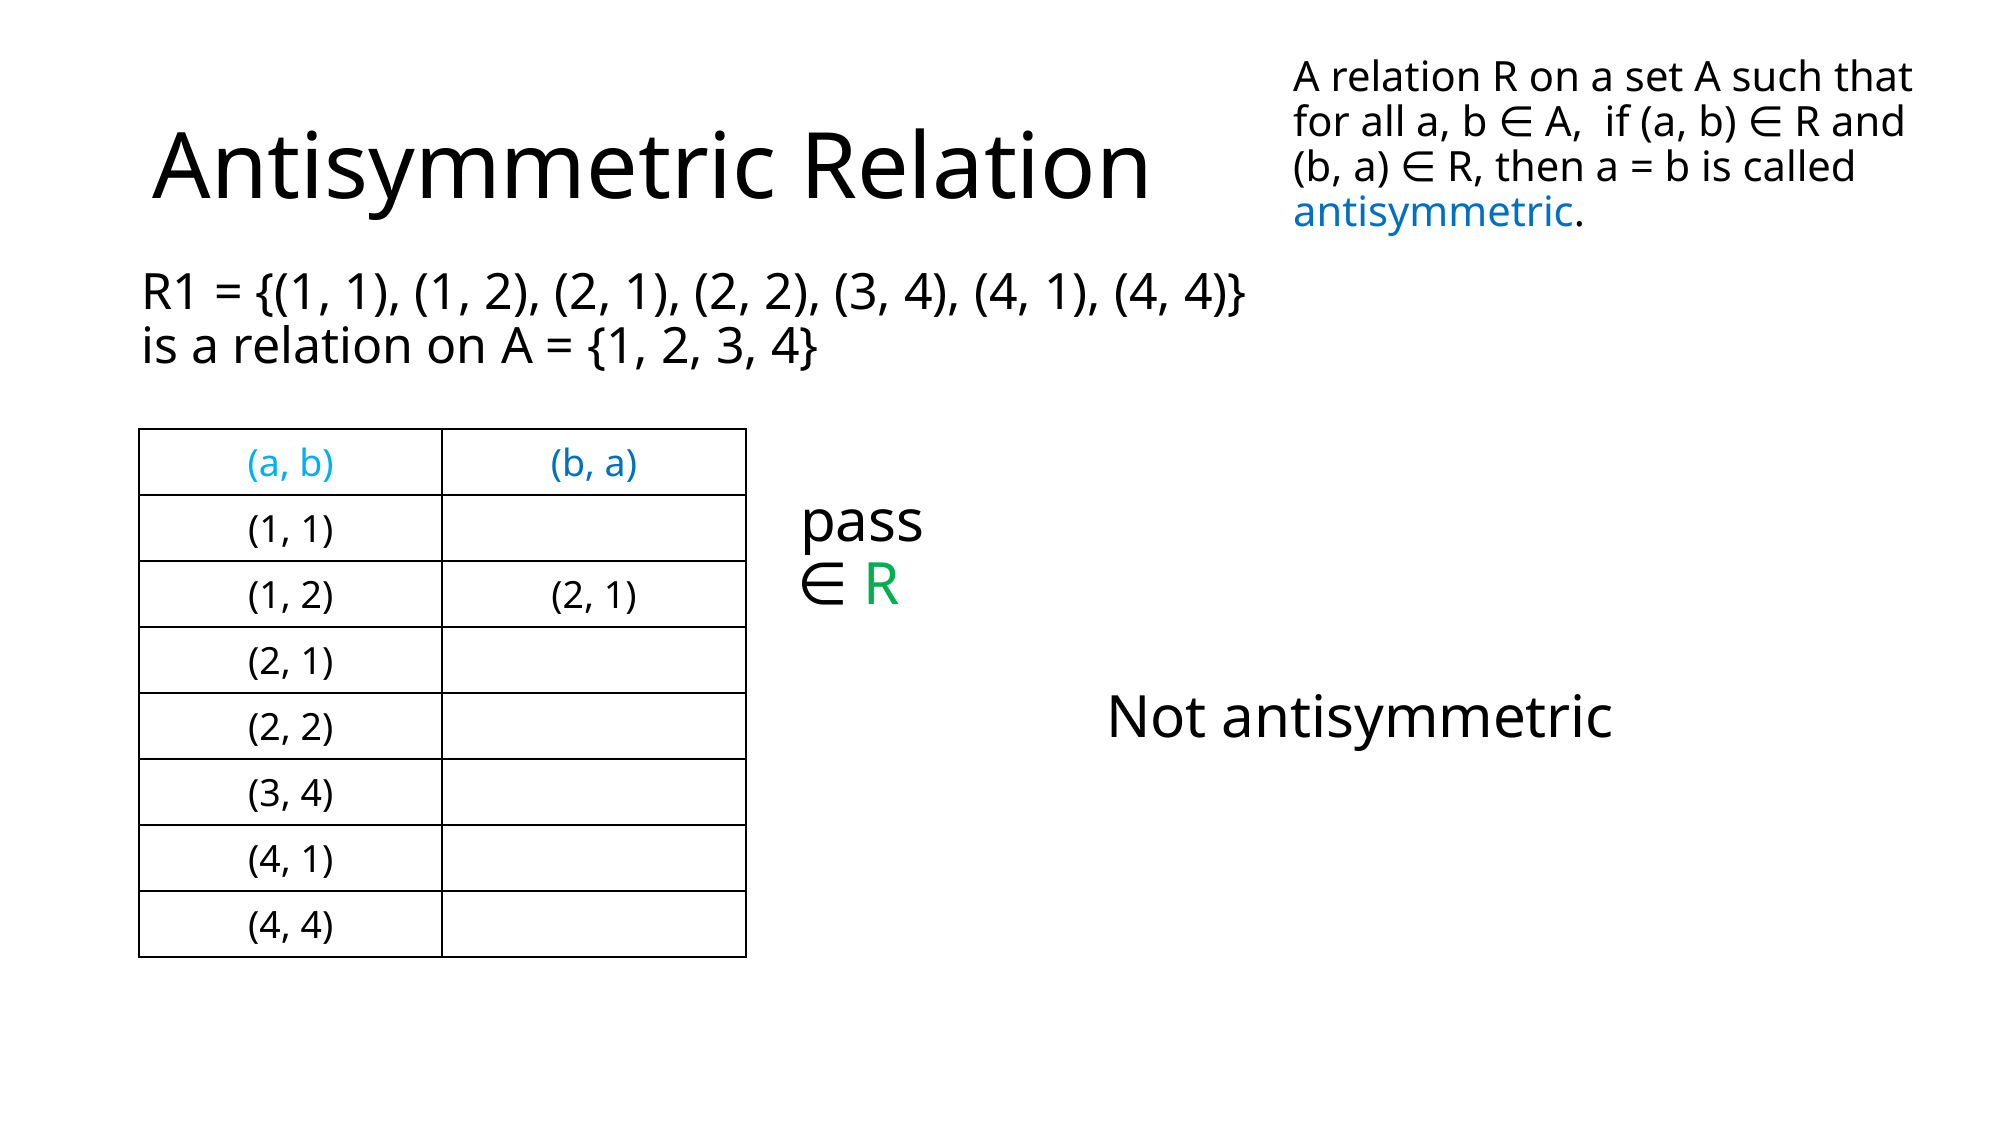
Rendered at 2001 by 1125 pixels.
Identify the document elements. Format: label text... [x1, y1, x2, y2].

table_cell (1, 2) [140, 562, 441, 626]
text_box R1 = {(1, 1), (1, 2), (2, 1), (2, 2), (3, 4), (4, 1), (4, 4)} is a relation on A = {1, 2, 3, 4} [126, 259, 1323, 440]
table_header (a, b) [140, 430, 441, 494]
table_header (b, a) [443, 430, 745, 494]
table_cell (4, 4) [140, 892, 441, 956]
text_box Not antisymmetric [1090, 679, 1940, 744]
table_cell (4, 1) [140, 826, 441, 890]
table_cell (2, 2) [140, 694, 441, 758]
table_cell [443, 496, 745, 560]
table_cell (3, 4) [140, 760, 441, 824]
table_cell [443, 760, 745, 824]
text_box ∈ R [782, 546, 974, 611]
table_cell (1, 1) [140, 496, 441, 560]
table_cell [443, 628, 745, 692]
text_box A relation R on a set A such that for all a, b ∈ A, if (a, b) ∈ R and (b, a) ∈ R, then a = b is called antisymmetric. [1278, 48, 1957, 231]
title Antisymmetric Relation [137, 59, 1863, 278]
table_cell [443, 694, 745, 758]
table_cell [443, 826, 745, 890]
table_cell (2, 1) [140, 628, 441, 692]
table_cell (2, 1) [443, 562, 745, 626]
table_cell [443, 892, 745, 956]
text_box pass [785, 483, 976, 548]
